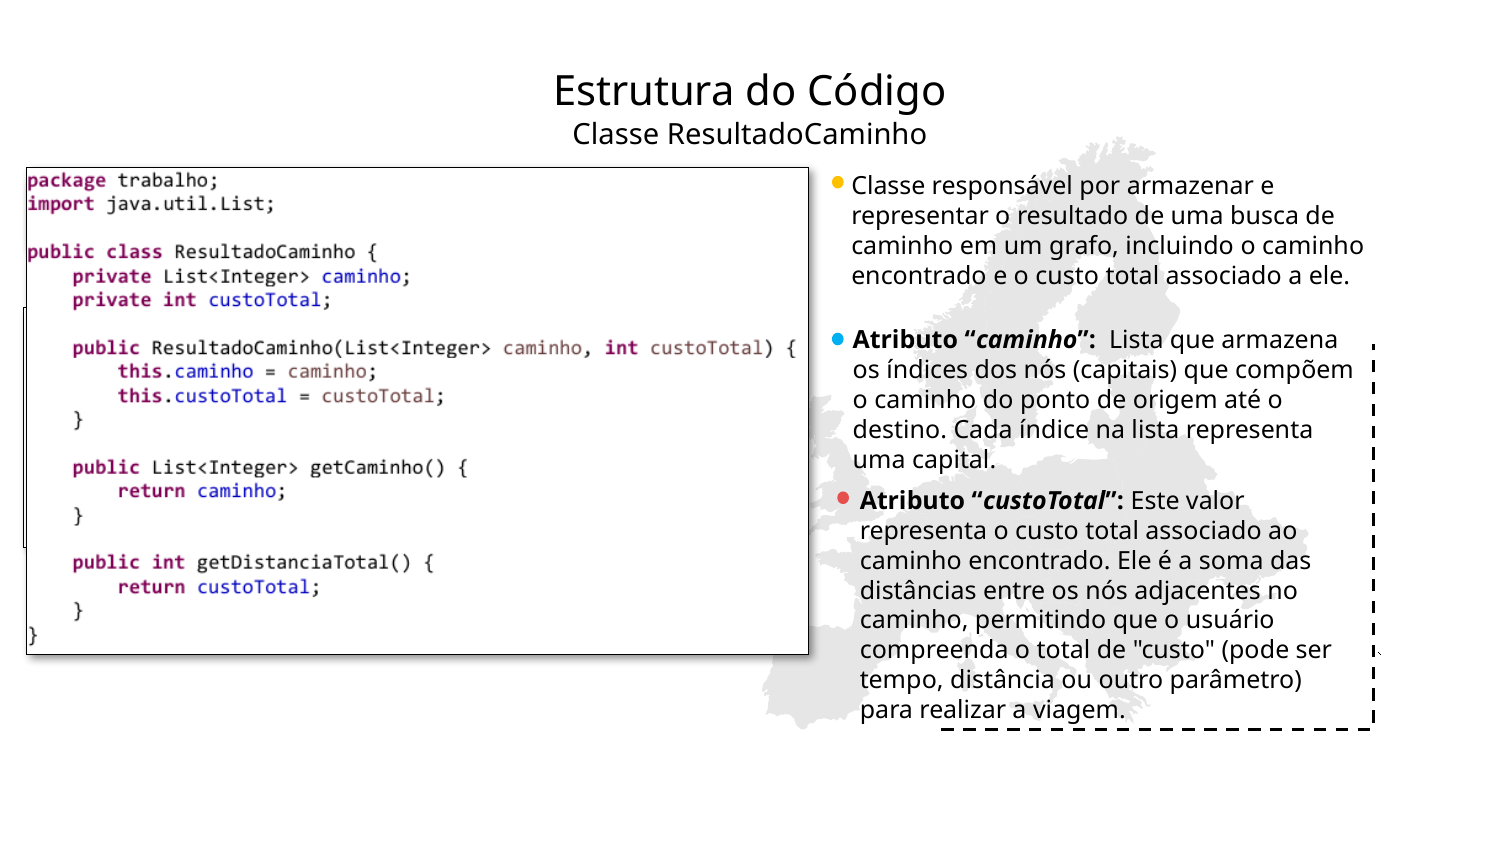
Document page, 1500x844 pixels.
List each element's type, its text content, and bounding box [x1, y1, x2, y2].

title Estrutura do Código [390, 61, 1110, 117]
picture [23, 166, 808, 655]
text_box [718, 135, 1381, 730]
text_box Classe ResultadoCaminho [525, 107, 975, 158]
